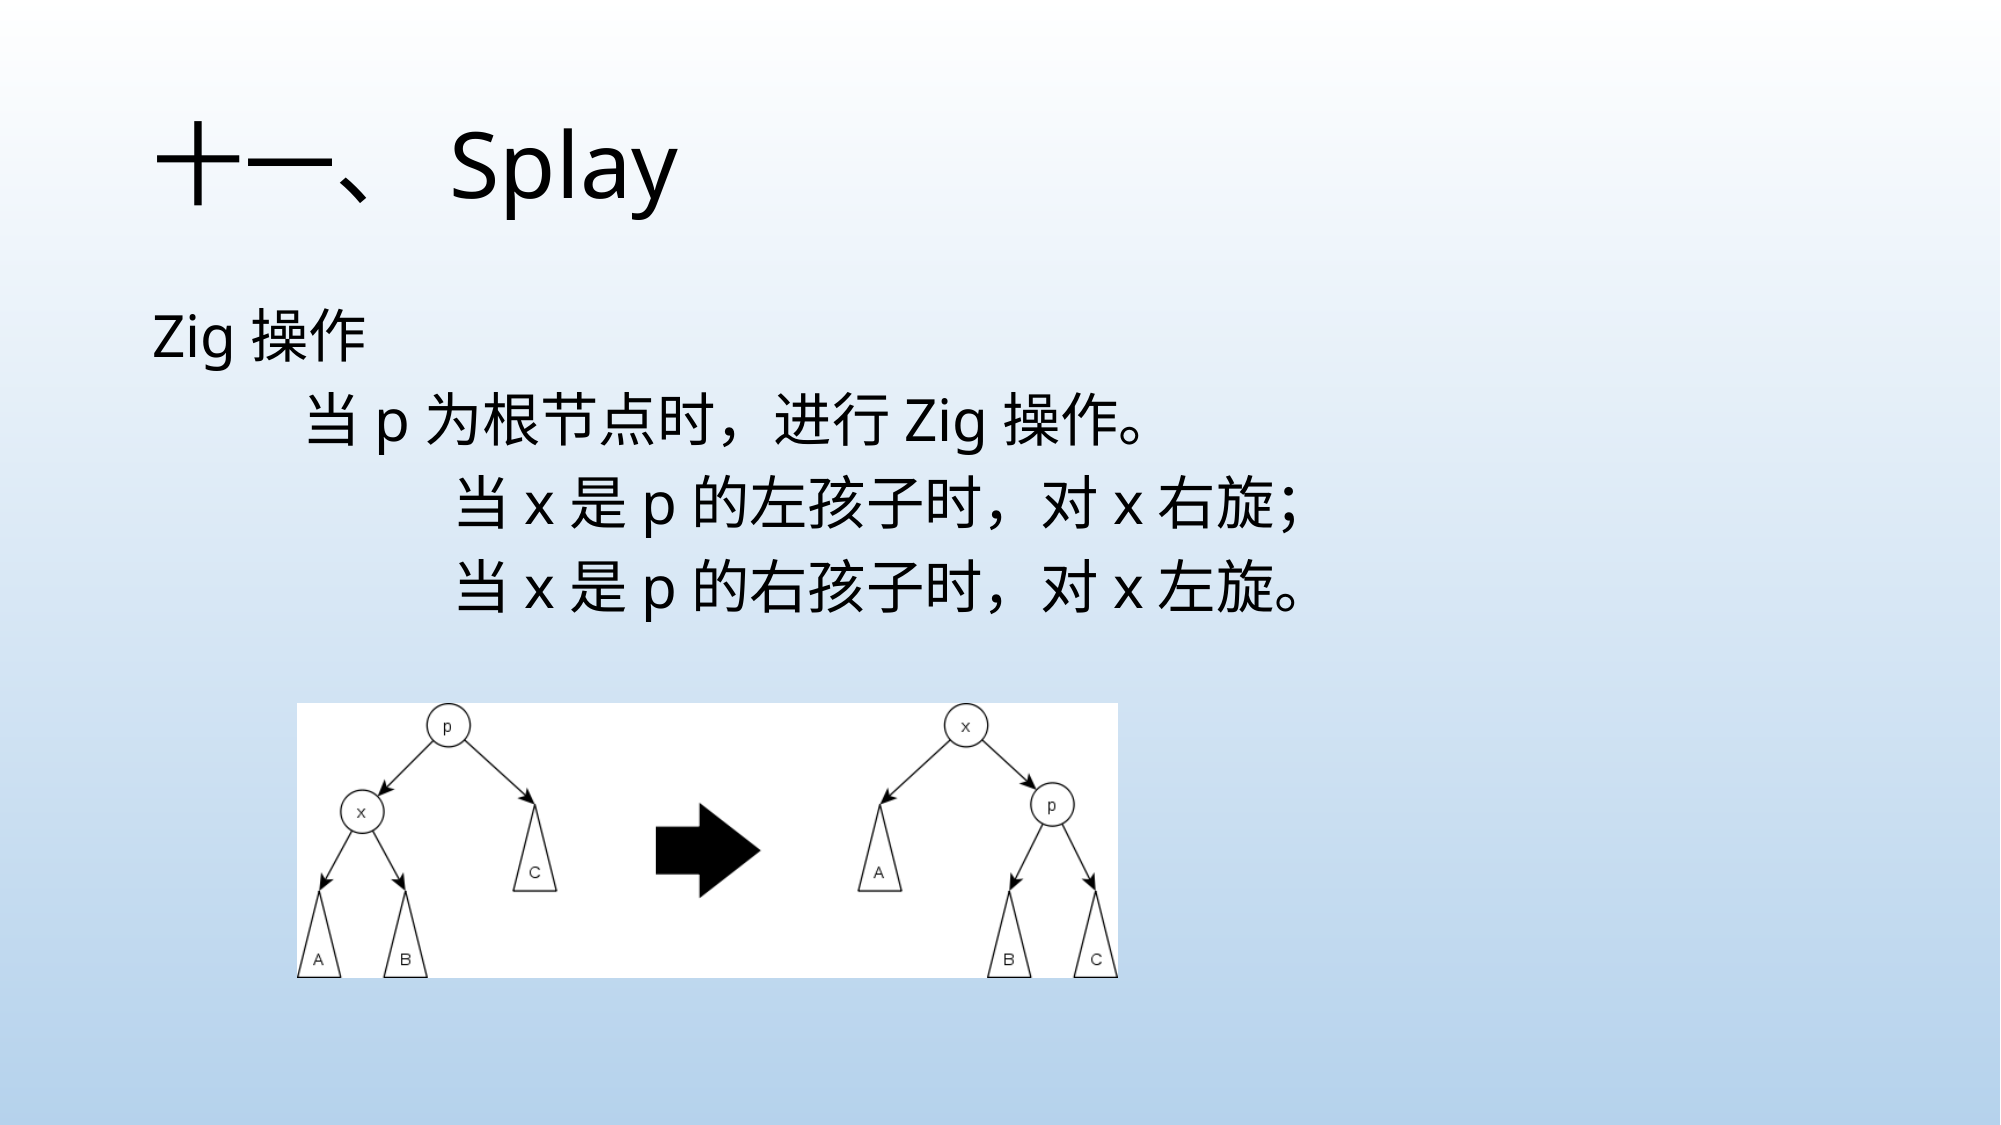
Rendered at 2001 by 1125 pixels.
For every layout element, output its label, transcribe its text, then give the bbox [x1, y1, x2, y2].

picture [297, 703, 1118, 978]
title 十一、Splay [137, 59, 1863, 278]
list Zig操作 当p为根节点时，进行Zig操作。 当x是p的左孩子时，对x右旋； 当x是p的右孩子时，对x左旋。 [137, 299, 1863, 1014]
